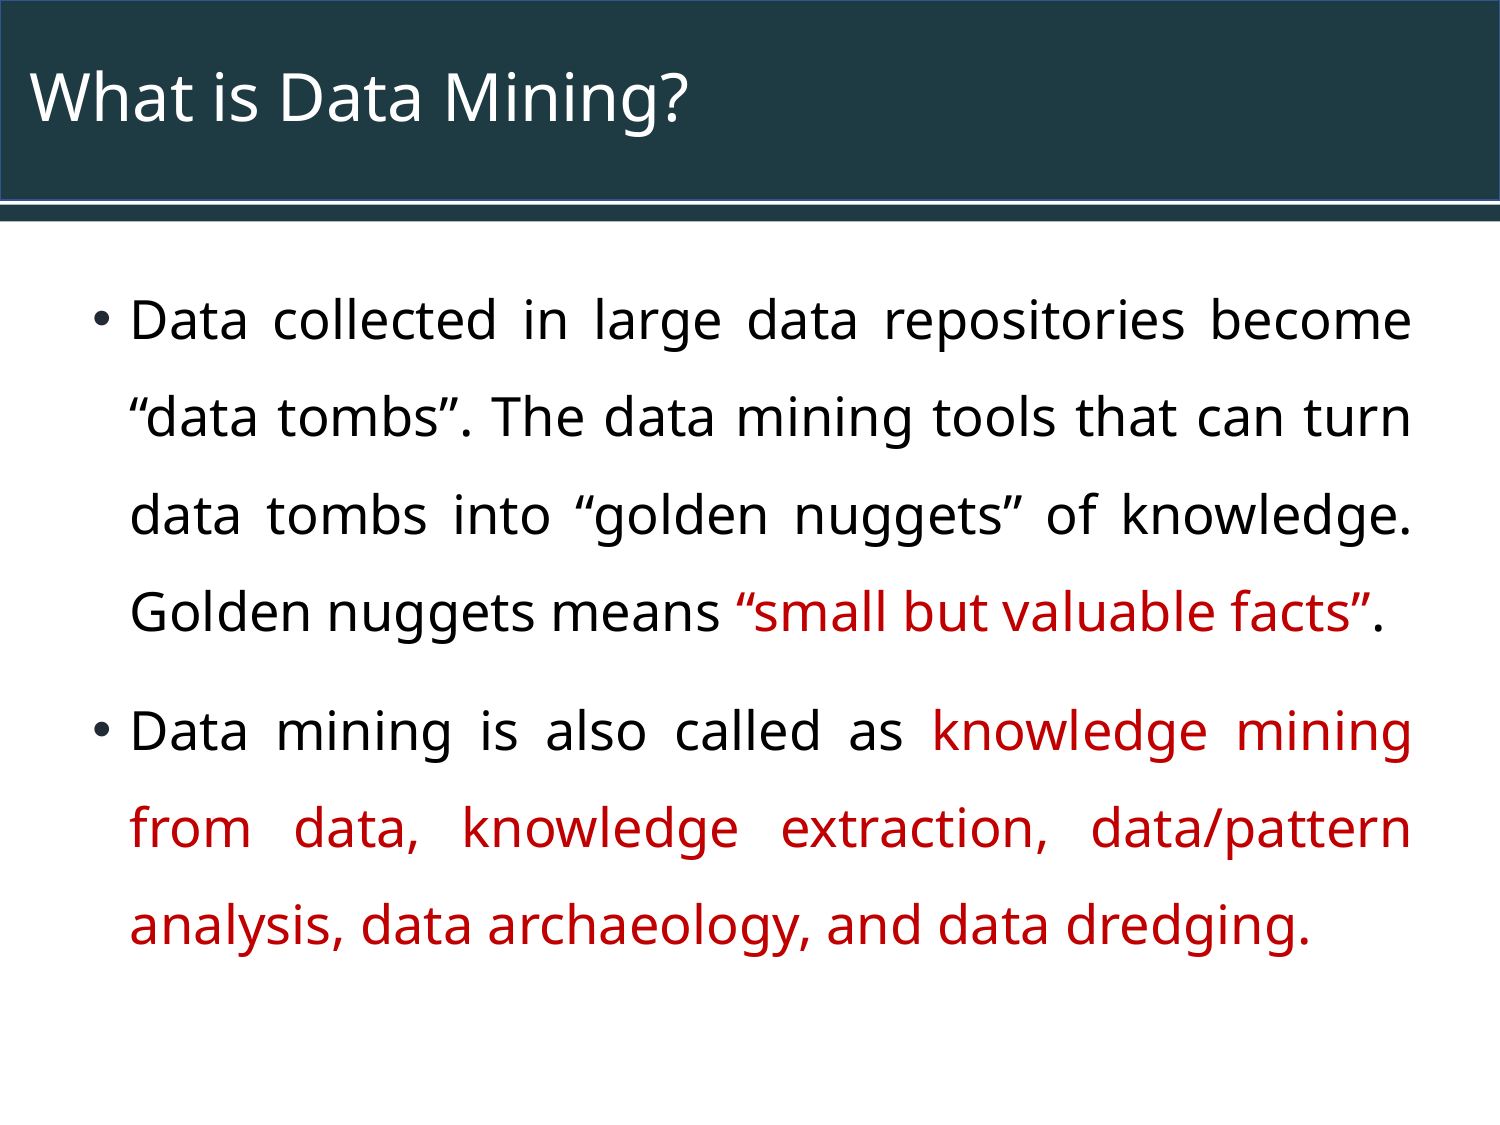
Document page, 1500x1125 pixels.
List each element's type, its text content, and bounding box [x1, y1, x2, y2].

title What is Data Mining? [14, 0, 1500, 200]
list Data collected in large data repositories become “data tombs”. The data mining tools that can turn data tombs into “golden nuggets” of knowledge. Golden nuggets means “small but valuable facts”. Data mining is also called as knowledge mining from data, knowledge extraction, data/pattern analysis, data archaeology, and data dredging. [77, 245, 1430, 1096]
